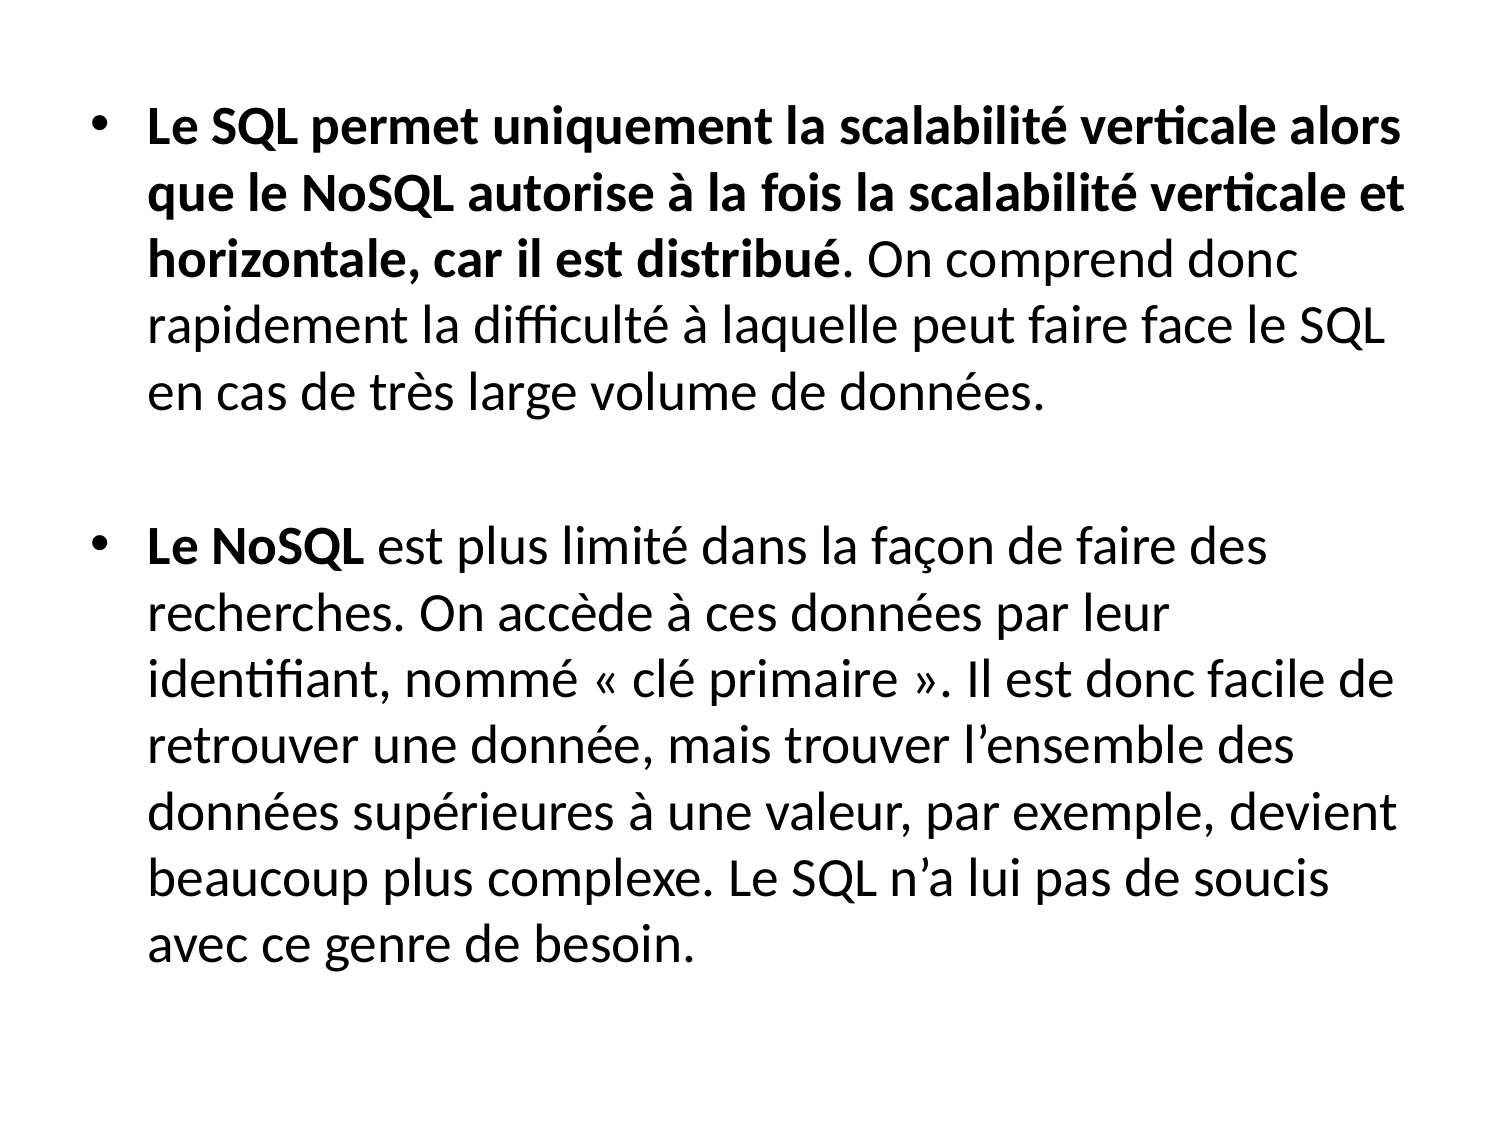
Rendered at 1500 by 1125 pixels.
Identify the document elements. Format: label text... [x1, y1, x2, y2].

list Le SQL permet uniquement la scalabilité verticale alors que le NoSQL autorise à la fois la scalabilité verticale et horizontale, car il est distribué. On comprend donc rapidement la difficulté à laquelle peut faire face le SQL en cas de très large volume de données. Le NoSQL est plus limité dans la façon de faire des recherches. On accède à ces données par leur identifiant, nommé « clé primaire ». Il est donc facile de retrouver une donnée, mais trouver l’ensemble des données supérieures à une valeur, par exemple, devient beaucoup plus complexe. Le SQL n’a lui pas de soucis avec ce genre de besoin. [75, 82, 1425, 1005]
